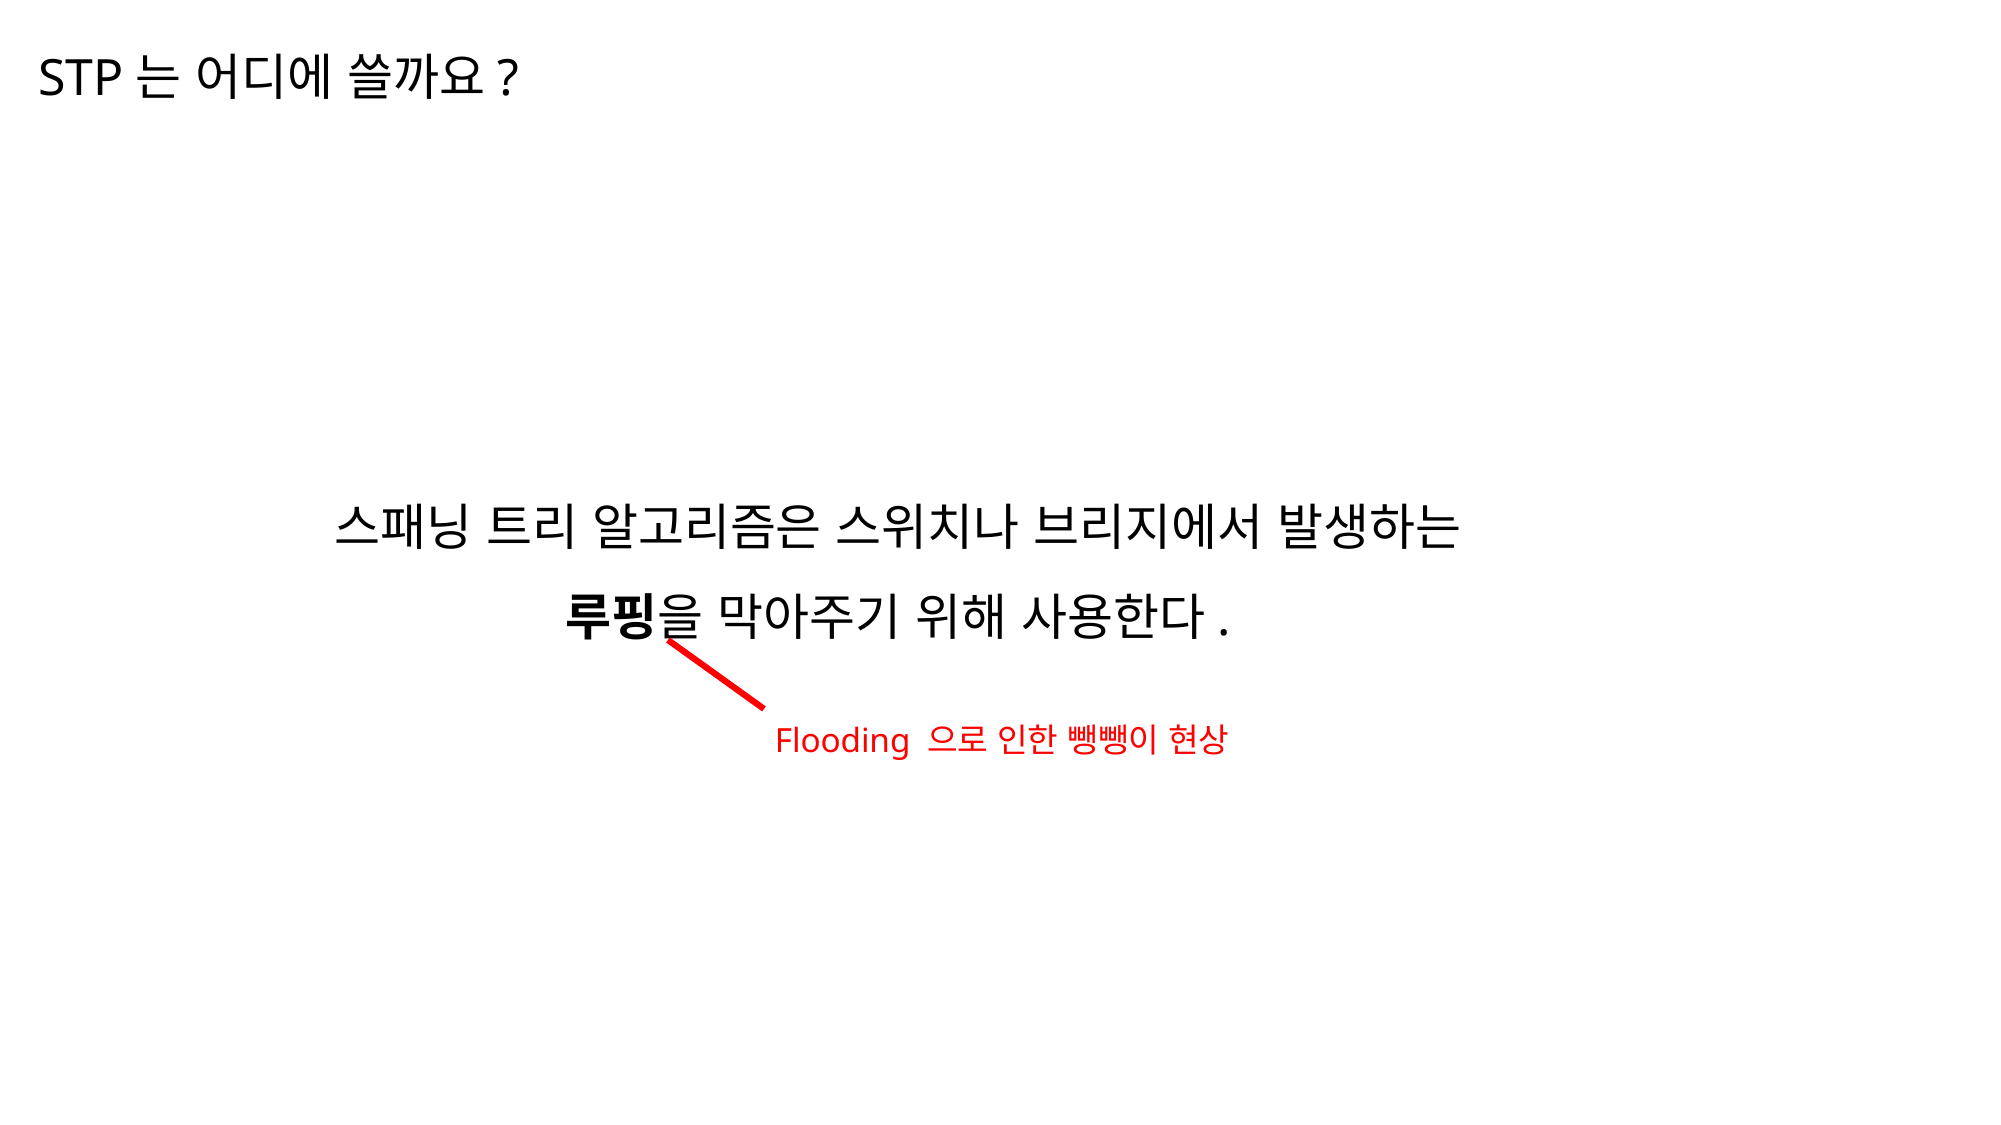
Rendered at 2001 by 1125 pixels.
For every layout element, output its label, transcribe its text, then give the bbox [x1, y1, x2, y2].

text_box 스패닝 트리 알고리즘은 스위치나 브리지에서 발생하는 루핑을 막아주기 위해 사용한다. [319, 457, 1477, 653]
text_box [667, 639, 764, 709]
text_box Flooding 으로 인한 뺑뺑이 현상 [760, 711, 1245, 767]
text_box STP는 어디에 쓸까요? [23, 38, 535, 113]
